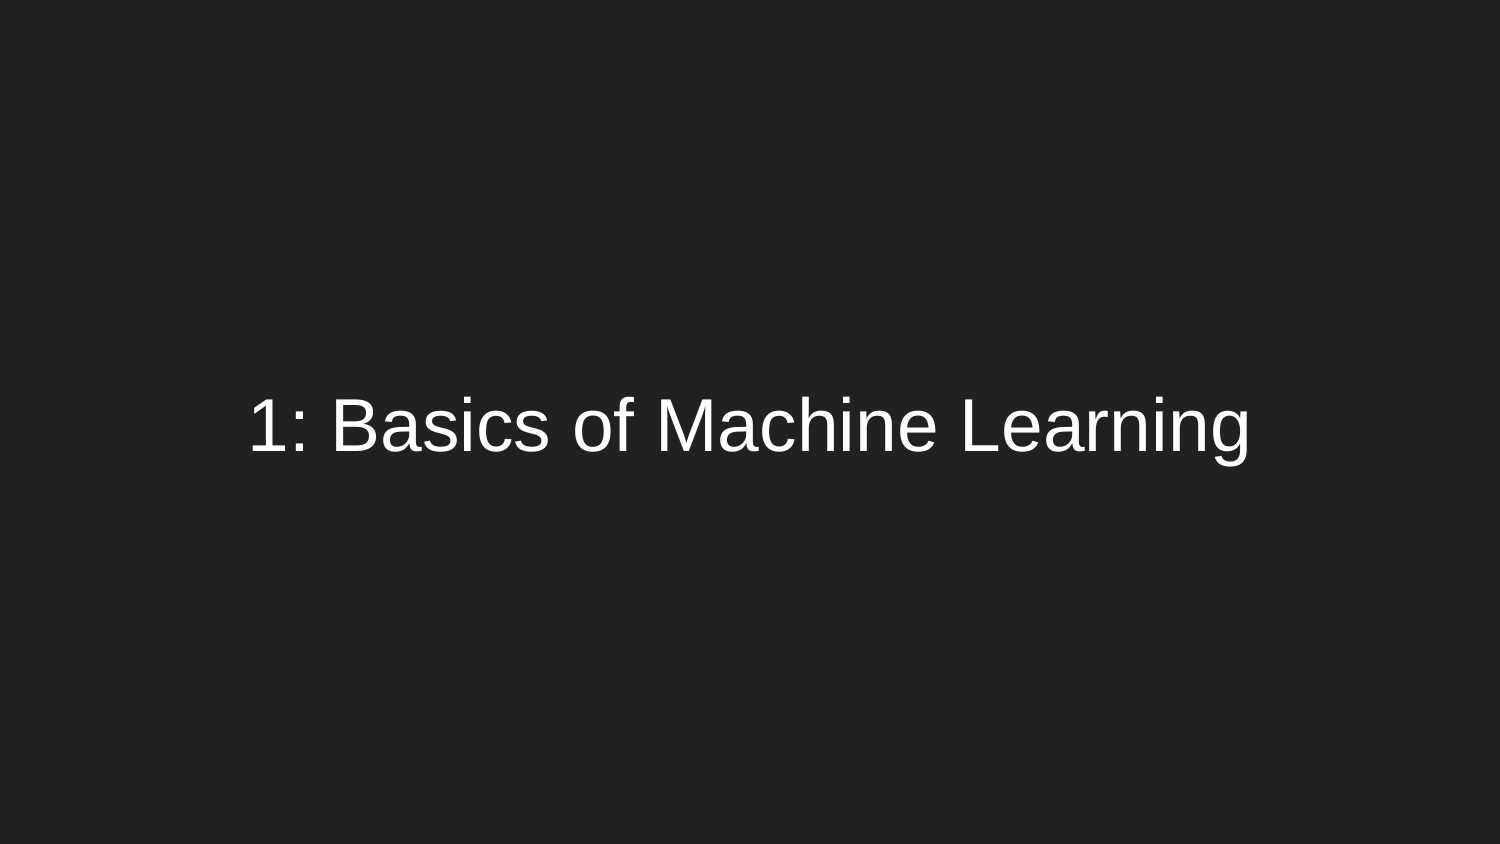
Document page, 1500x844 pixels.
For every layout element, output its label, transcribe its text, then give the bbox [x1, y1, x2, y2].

title 1: Basics of Machine Learning [51, 352, 1449, 491]
